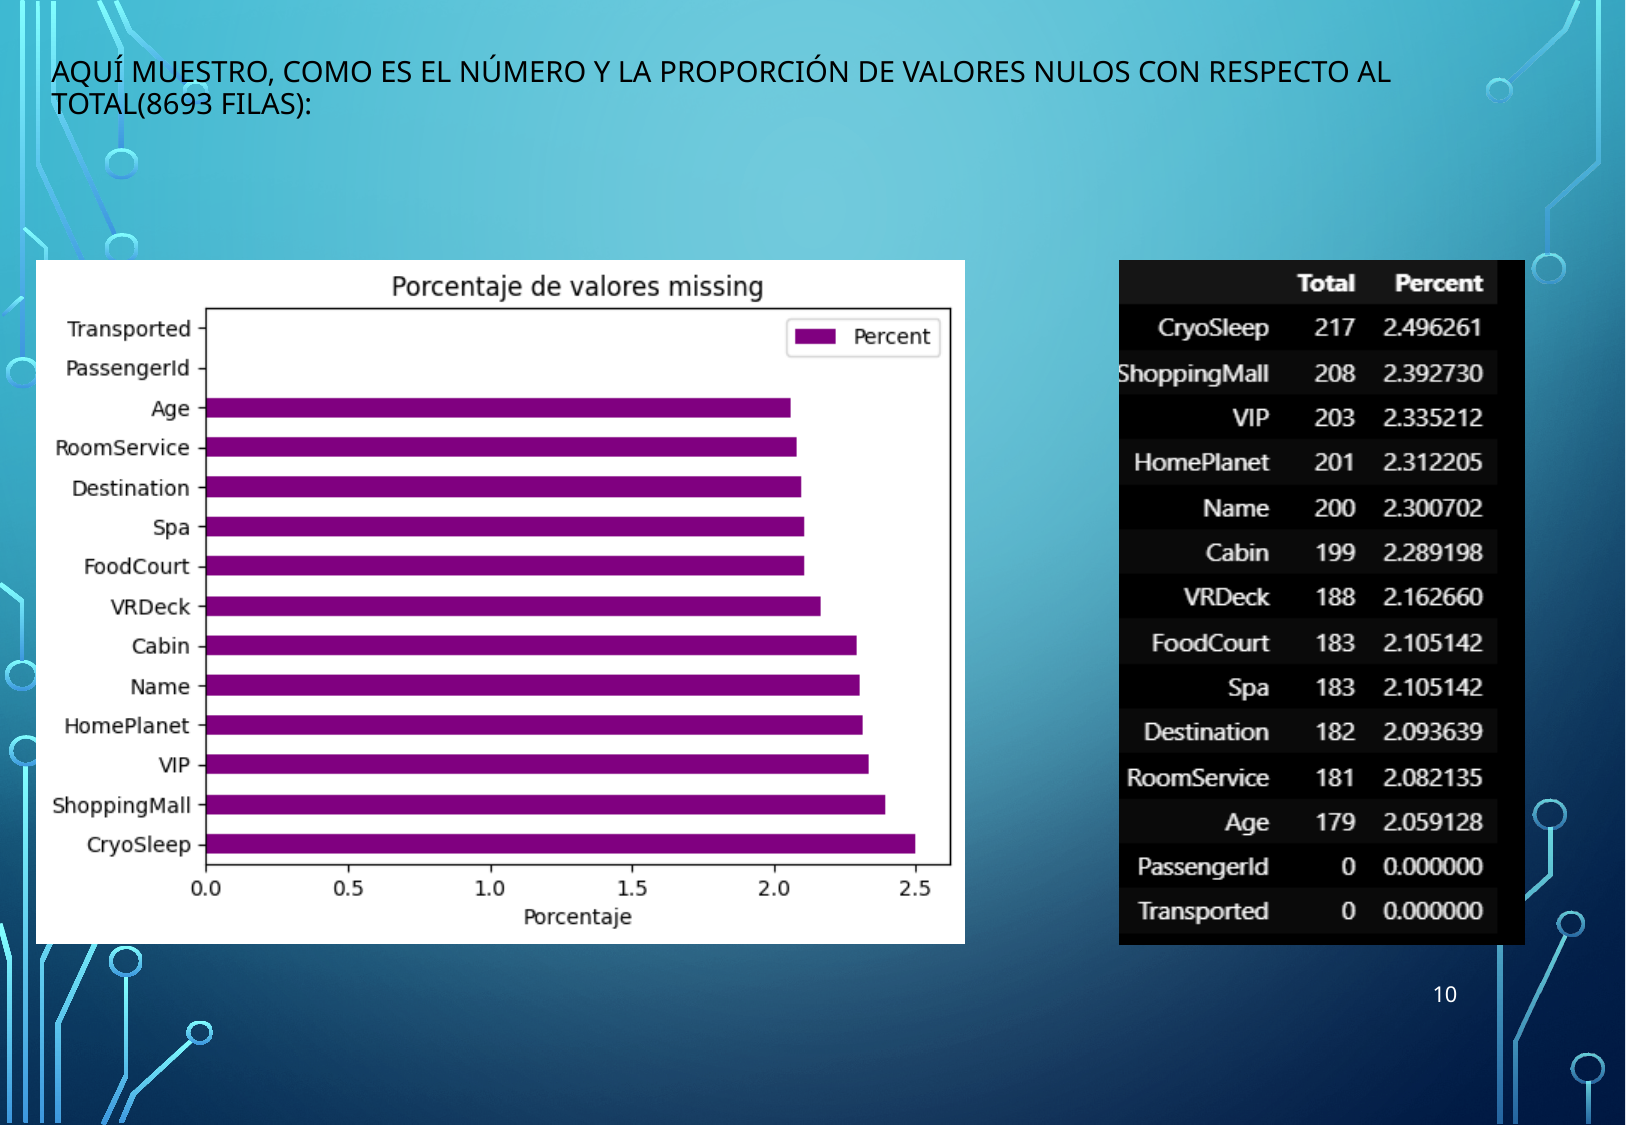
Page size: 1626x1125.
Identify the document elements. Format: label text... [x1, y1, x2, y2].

slide_number 10 [1369, 965, 1473, 1025]
title Aquí muestro, como es el número y la proporción de valores nulos con respecto al total(8693 filas): [36, 20, 1525, 159]
picture [1118, 260, 1525, 946]
picture [36, 260, 966, 944]
